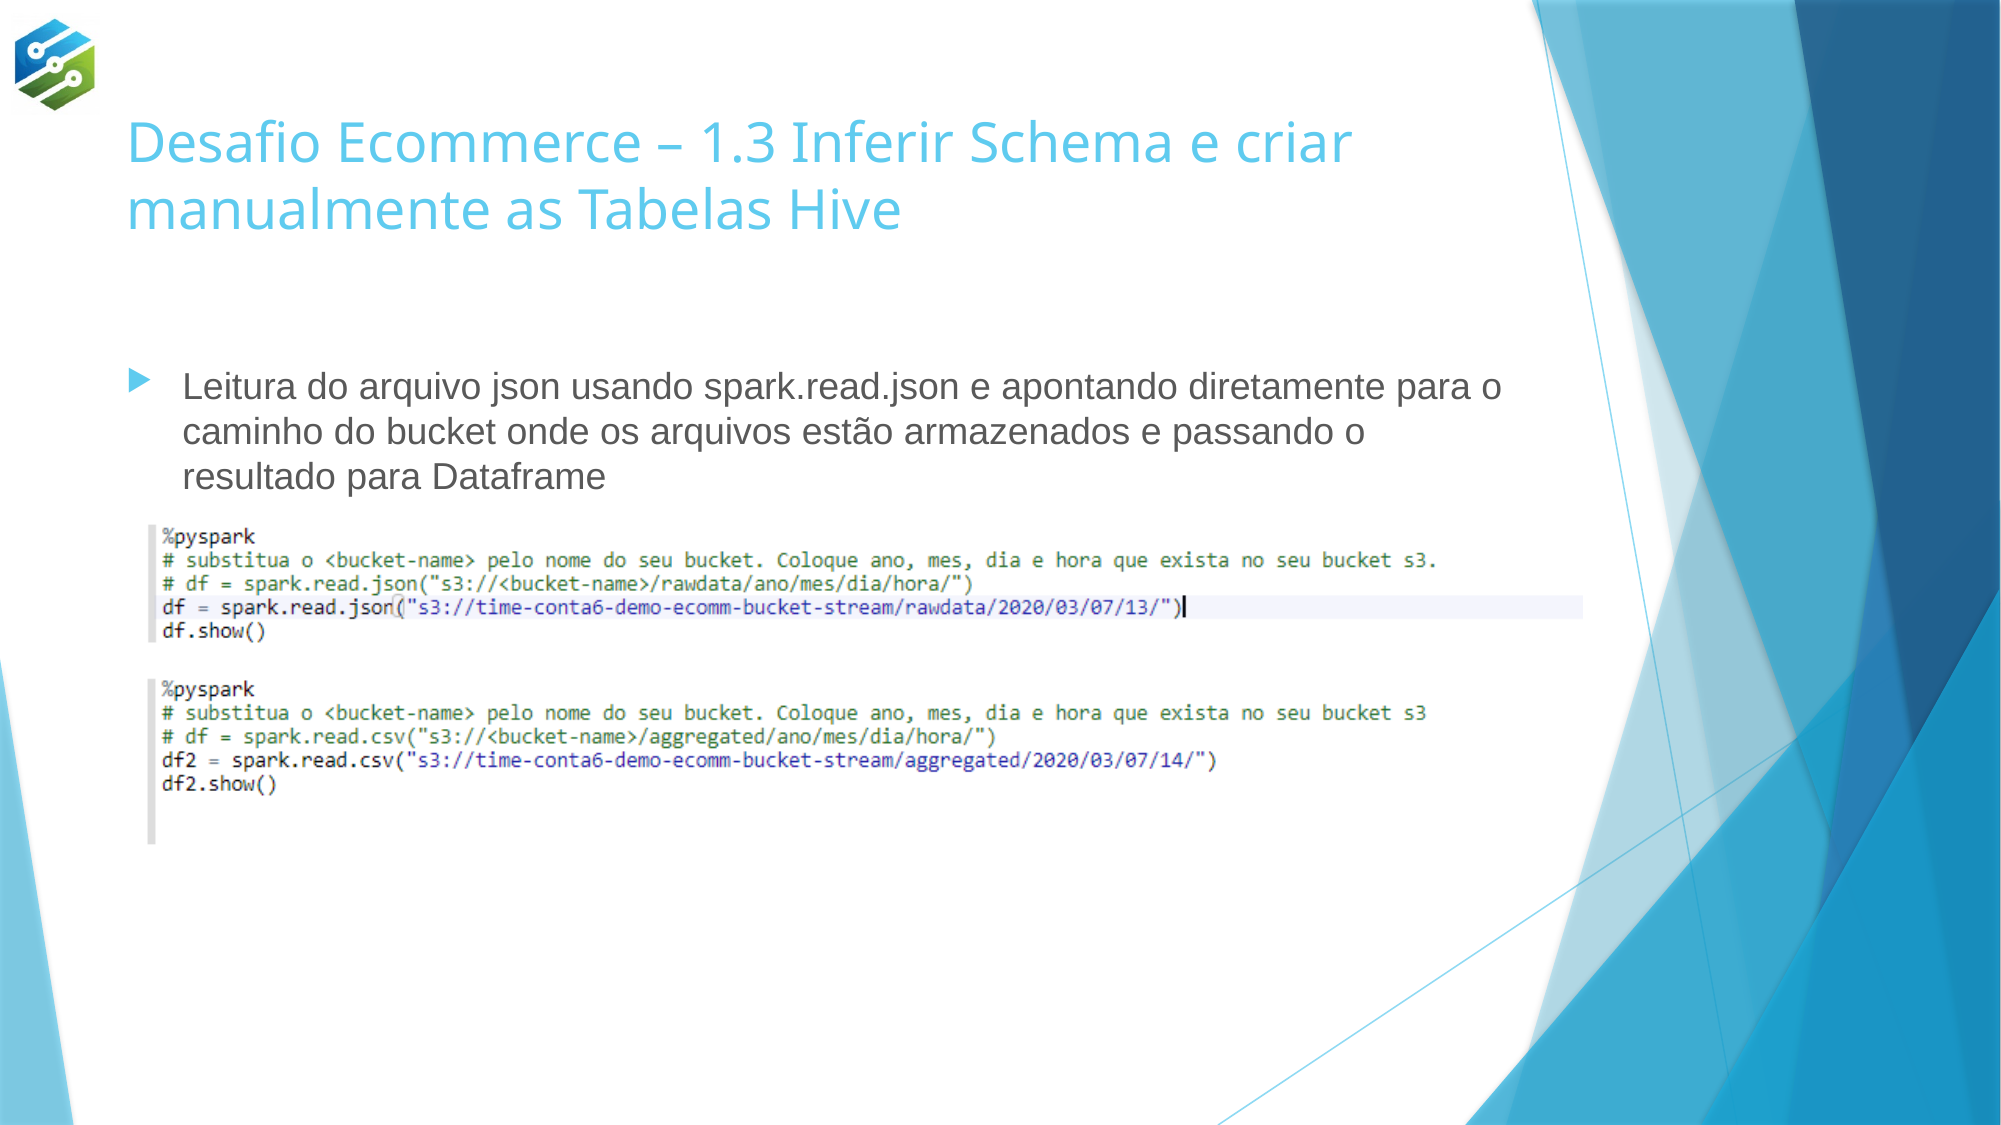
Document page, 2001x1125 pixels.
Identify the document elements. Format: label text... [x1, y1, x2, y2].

text_box [500, 333, 1500, 513]
title Desafio Ecommerce – 1.3 Inferir Schema e criar manualmente as Tabelas Hive [111, 99, 1522, 317]
picture [10, 12, 100, 115]
picture [125, 665, 1439, 854]
list Leitura do arquivo json usando spark.read.json e apontando diretamente para o caminho do bucket onde os arquivos estão armazenados e passando o resultado para Dataframe [111, 354, 1522, 992]
picture [140, 514, 1584, 651]
